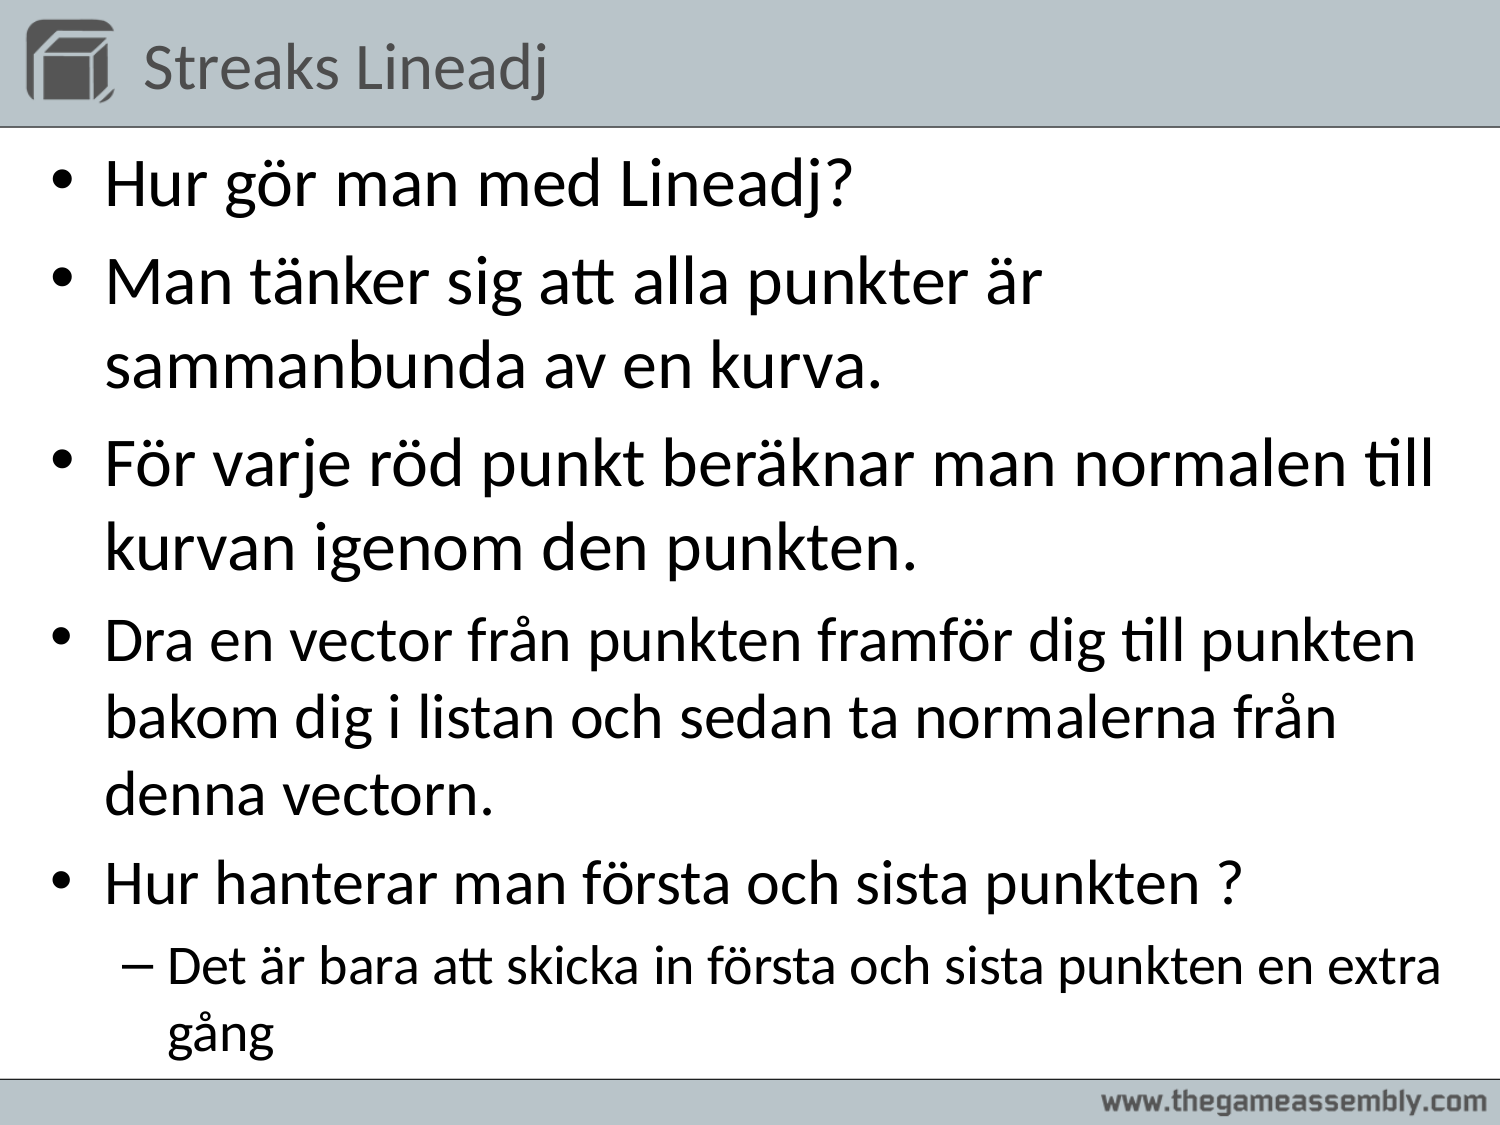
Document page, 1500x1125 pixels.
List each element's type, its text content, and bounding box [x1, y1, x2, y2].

list Hur gör man med Lineadj? Man tänker sig att alla punkter är sammanbunda av en kurva. För varje röd punkt beräknar man normalen till kurvan igenom den punkten. Dra en vector från punkten framför dig till punkten bakom dig i listan och sedan ta normalerna från denna vectorn. Hur hanterar man första och sista punkten ? Det är bara att skicka in första och sista punkten en extra gång [35, 128, 1465, 1079]
picture [0, 0, 1500, 1125]
title Streaks Lineadj [128, 0, 1500, 126]
